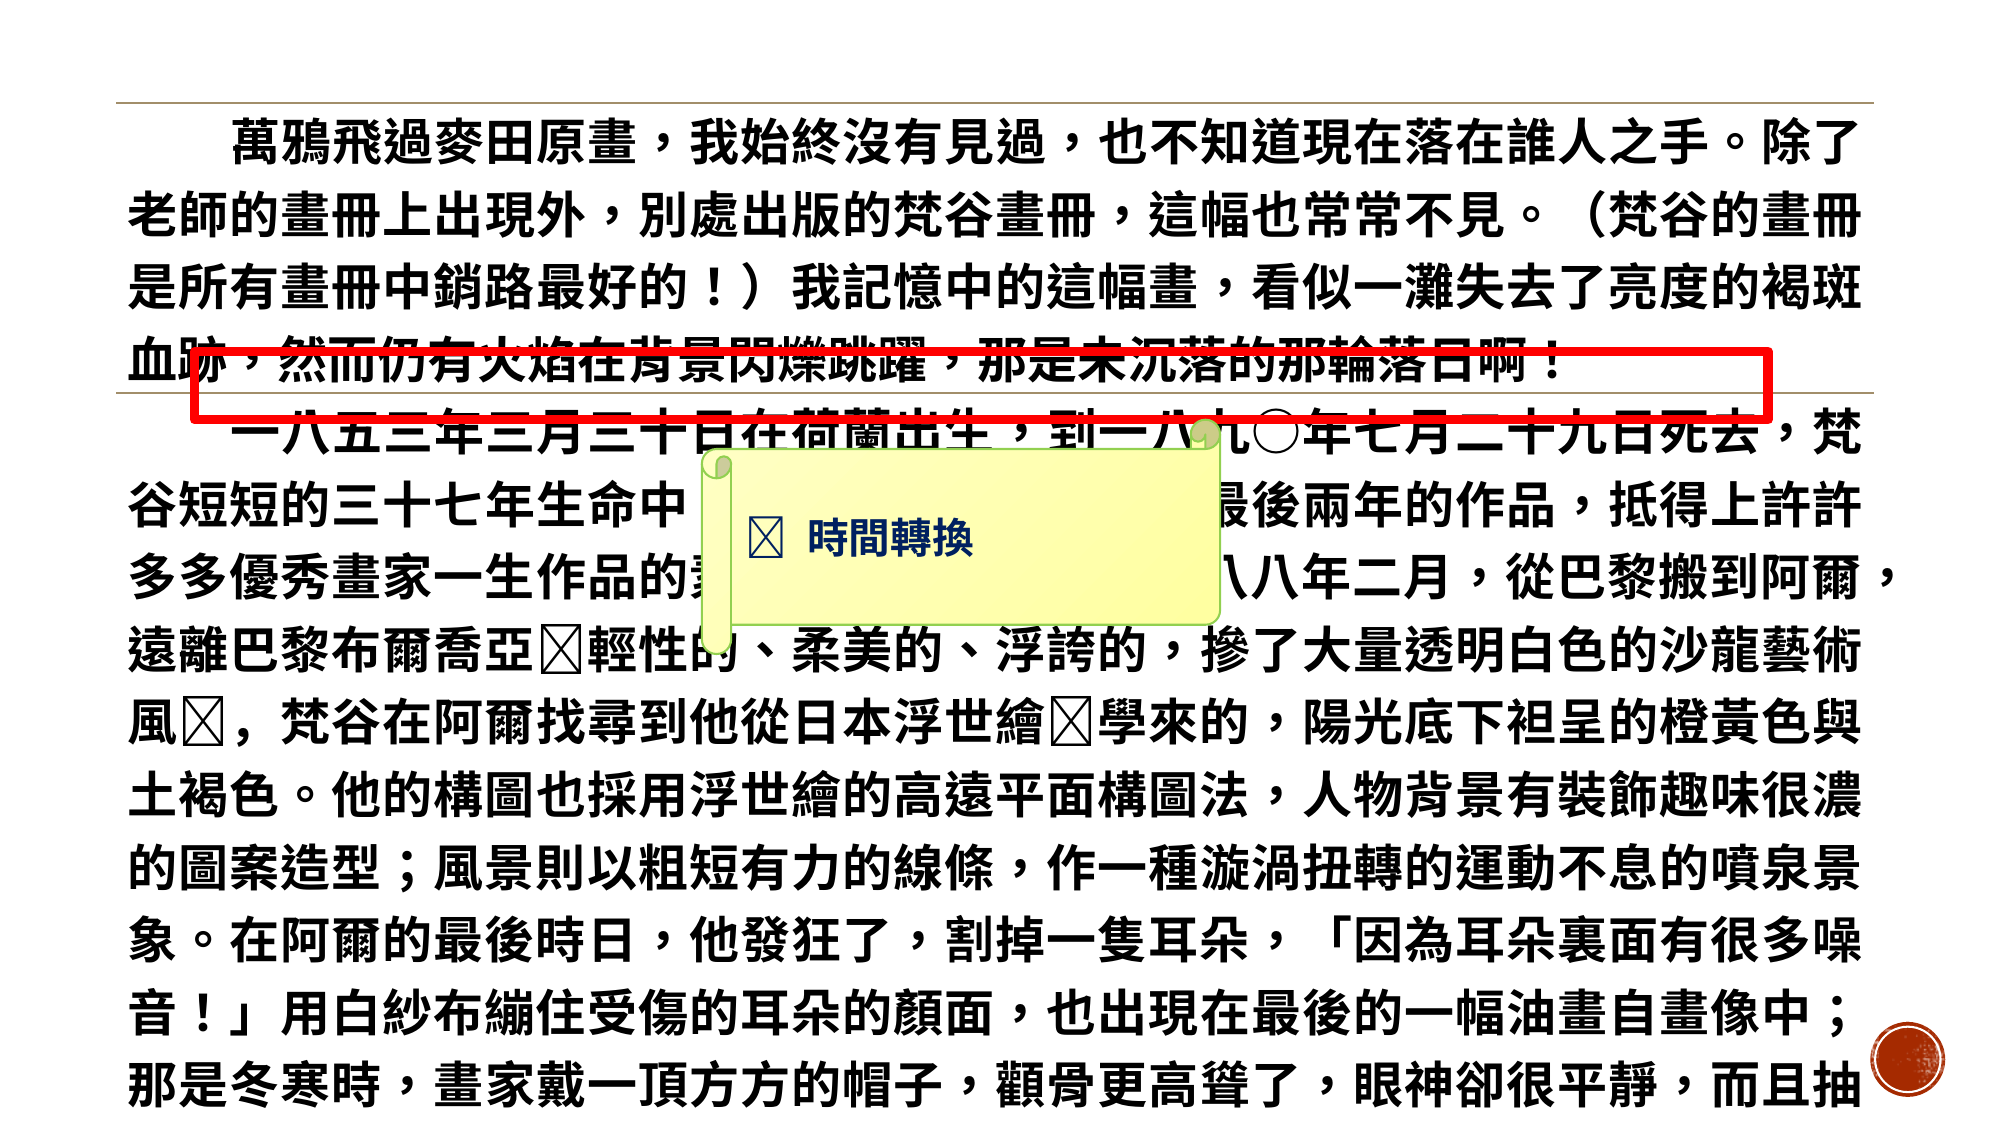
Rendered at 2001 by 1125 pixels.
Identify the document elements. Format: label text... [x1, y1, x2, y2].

text_box [194, 350, 1769, 421]
table_header 萬鴉飛過麥田原畫，我始終沒有見過，也不知道現在落在誰人之手。除了老師的畫冊上出現外，別處出版的梵谷畫冊，這幅也常常不見。（梵谷的畫冊是所有畫冊中銷路最好的！）我記憶中的這幅畫，看似一灘失去了亮度的褐斑血跡，然而仍有火焰在背景閃爍跳躍，那是未沉落的那輪落日啊！ [116, 104, 1874, 392]
table_cell 一八五三年三月三十日在荷蘭出生，到一八九○年七月二十九日死去，梵谷短短的三十七年生命中，做了十年的畫家。而最後兩年的作品，抵得上許許多多優秀畫家一生作品的素質與分量。他在一八八八年二月，從巴黎搬到阿爾，遠離巴黎布爾喬亞輕性的、柔美的、浮誇的，摻了大量透明白色的沙龍藝術風，梵谷在阿爾找尋到他從日本浮世繪學來的，陽光底下袒呈的橙黃色與土褐色。他的構圖也採用浮世繪的高遠平面構圖法，人物背景有裝飾趣味很濃的圖案造型；風景則以粗短有力的線條，作一種漩渦扭轉的運動不息的噴泉景象。在阿爾的最後時日，他發狂了，割掉一隻耳朵，「因為耳朵裏面有很多噪音！」用白紗布繃住受傷的耳朵的顏面，也出現在最後的一幅油畫自畫像中；那是冬寒時，畫家戴一頂方方的帽子，顴骨更高聳了，眼神卻很平靜，而且抽着煙斗。 [116, 394, 1874, 1125]
text_box  時間轉換 [700, 418, 1222, 656]
